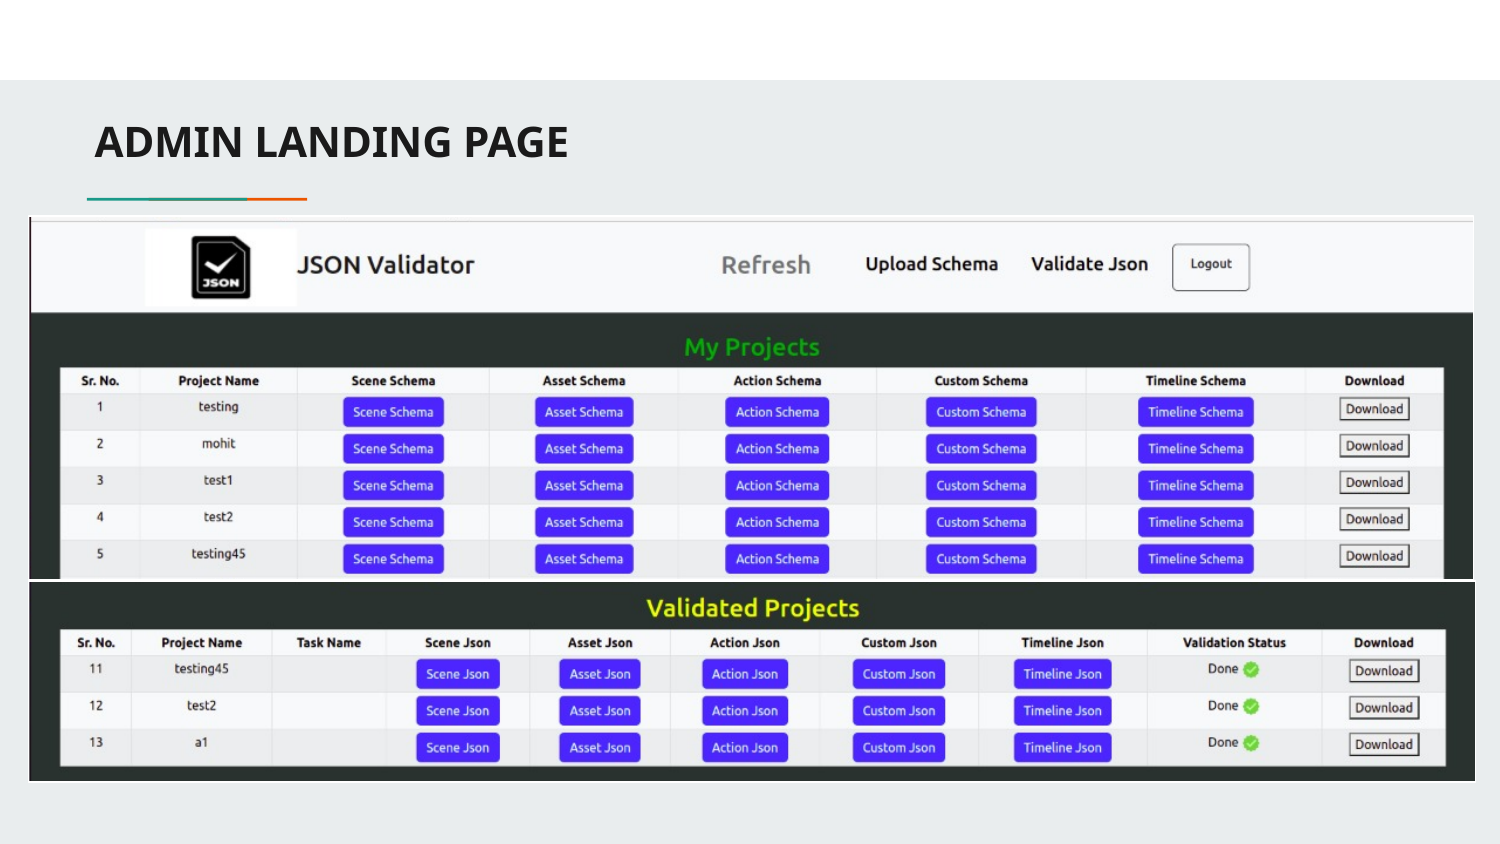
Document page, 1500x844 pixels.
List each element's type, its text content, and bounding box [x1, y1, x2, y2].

title ADMIN LANDING PAGE [79, 97, 1372, 186]
picture [29, 216, 1474, 580]
picture [29, 581, 1476, 782]
